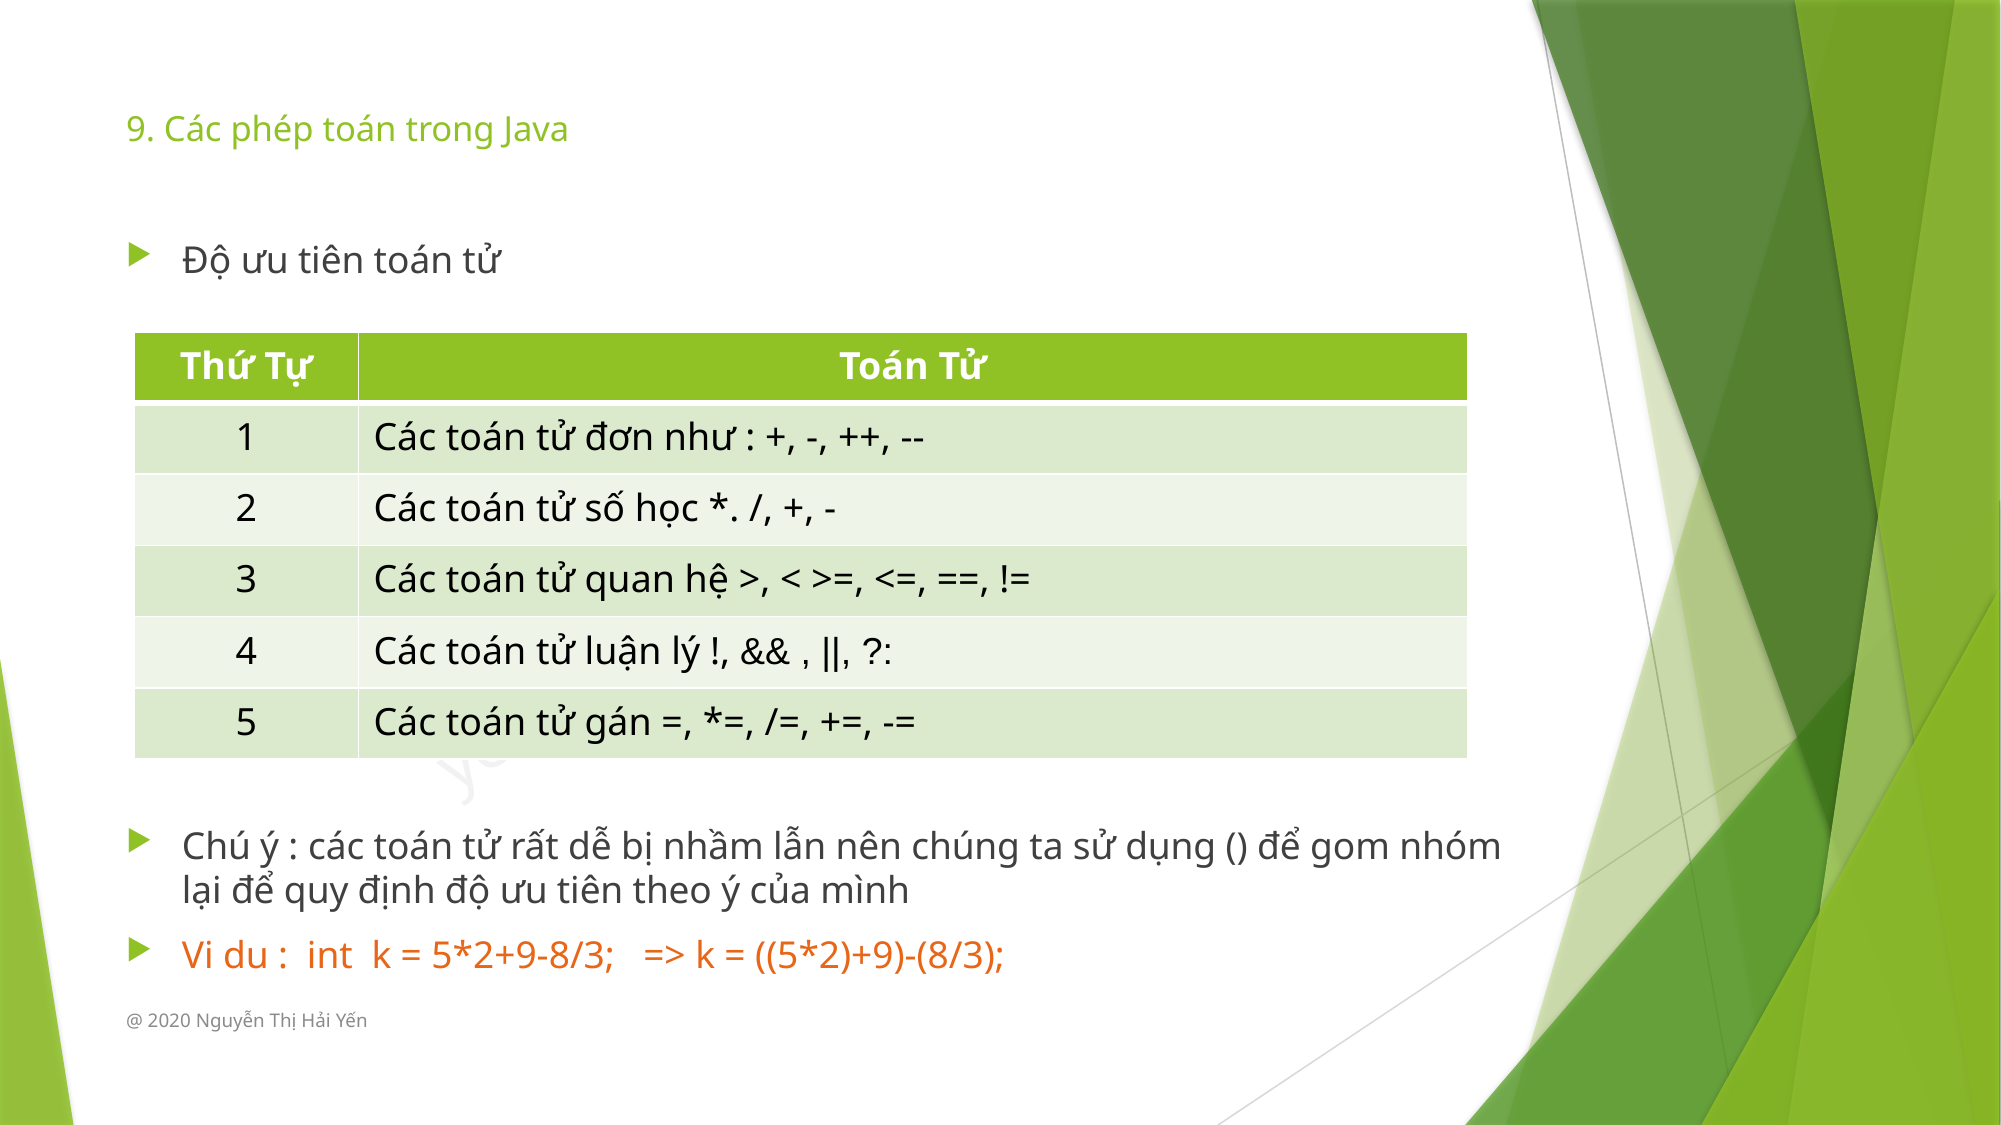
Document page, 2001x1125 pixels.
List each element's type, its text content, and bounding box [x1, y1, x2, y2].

table_cell 1 [135, 406, 358, 473]
table_header Thứ Tự [135, 333, 358, 400]
footer @ 2020 Nguyễn Thị Hải Yến [111, 991, 1145, 1051]
table_cell Các toán tử số học *. /, +, - [359, 475, 1467, 545]
table_cell Các toán tử luận lý !, && , ||, ?: [359, 617, 1467, 687]
table_cell 4 [135, 617, 358, 687]
table_cell 3 [135, 546, 358, 616]
title 9. Các phép toán trong Java [111, 99, 1522, 199]
table_cell Các toán tử đơn như : +, -, ++, -- [359, 406, 1467, 473]
table_cell 2 [135, 475, 358, 545]
table_cell 5 [135, 689, 358, 758]
table_header Toán Tử [359, 333, 1467, 400]
table_cell Các toán tử quan hệ >, < >=, <=, ==, != [359, 546, 1467, 616]
list Độ ưu tiên toán tử Chú ý : các toán tử rất dễ bị nhầm lẫn nên chúng ta sử dụng () để gom nhóm lại để quy định độ ưu tiên theo ý của mình Vi du : int k = 5*2+9-8/3; => k = ((5*2)+9)-(8/3); [111, 228, 1522, 991]
table_cell Các toán tử gán =, *=, /=, +=, -= [359, 689, 1467, 758]
